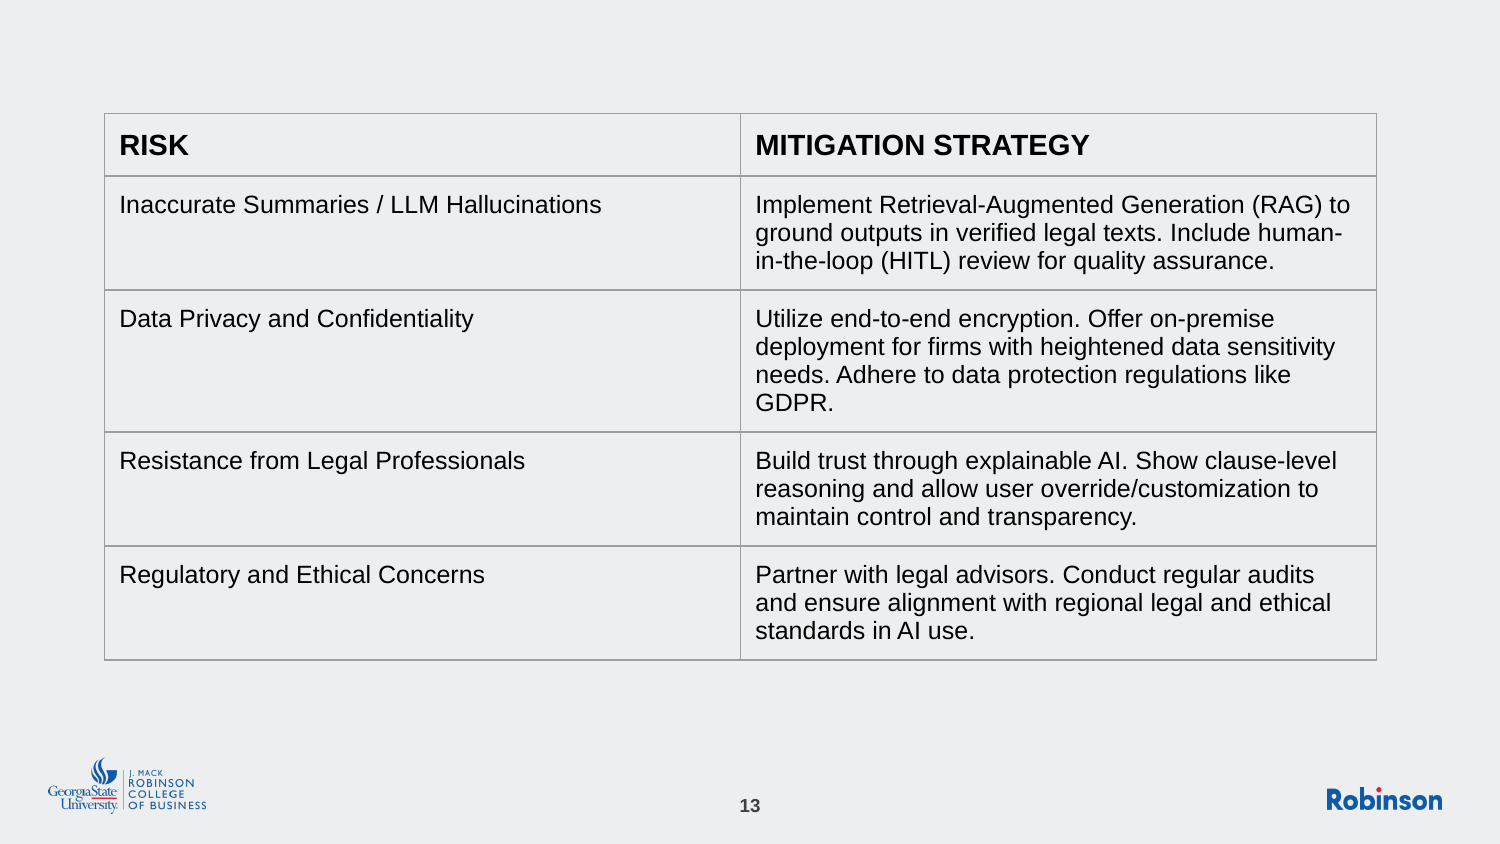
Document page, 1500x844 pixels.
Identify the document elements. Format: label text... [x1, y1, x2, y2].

table_header RISK [105, 114, 740, 175]
table_cell Implement Retrieval-Augmented Generation (RAG) to ground outputs in verified legal texts. Include human-in-the-loop (HITL) review for quality assurance. [741, 177, 1376, 289]
picture [1327, 787, 1442, 810]
table_cell Regulatory and Ethical Concerns [105, 547, 740, 659]
table_cell Partner with legal advisors. Conduct regular audits and ensure alignment with regional legal and ethical standards in AI use. [741, 547, 1376, 659]
table_header MITIGATION STRATEGY [741, 114, 1376, 175]
table_cell Data Privacy and Confidentiality [105, 291, 740, 431]
table_cell Resistance from Legal Professionals [105, 433, 740, 545]
table_cell Build trust through explainable AI. Show clause-level reasoning and allow user override/customization to maintain control and transparency. [741, 433, 1376, 545]
table_cell Utilize end-to-end encryption. Offer on-premise deployment for firms with heightened data sensitivity needs. Adhere to data protection regulations like GDPR. [741, 291, 1376, 431]
picture [48, 757, 206, 814]
slide_number ‹#› [581, 782, 919, 827]
table_cell Inaccurate Summaries / LLM Hallucinations [105, 177, 740, 289]
